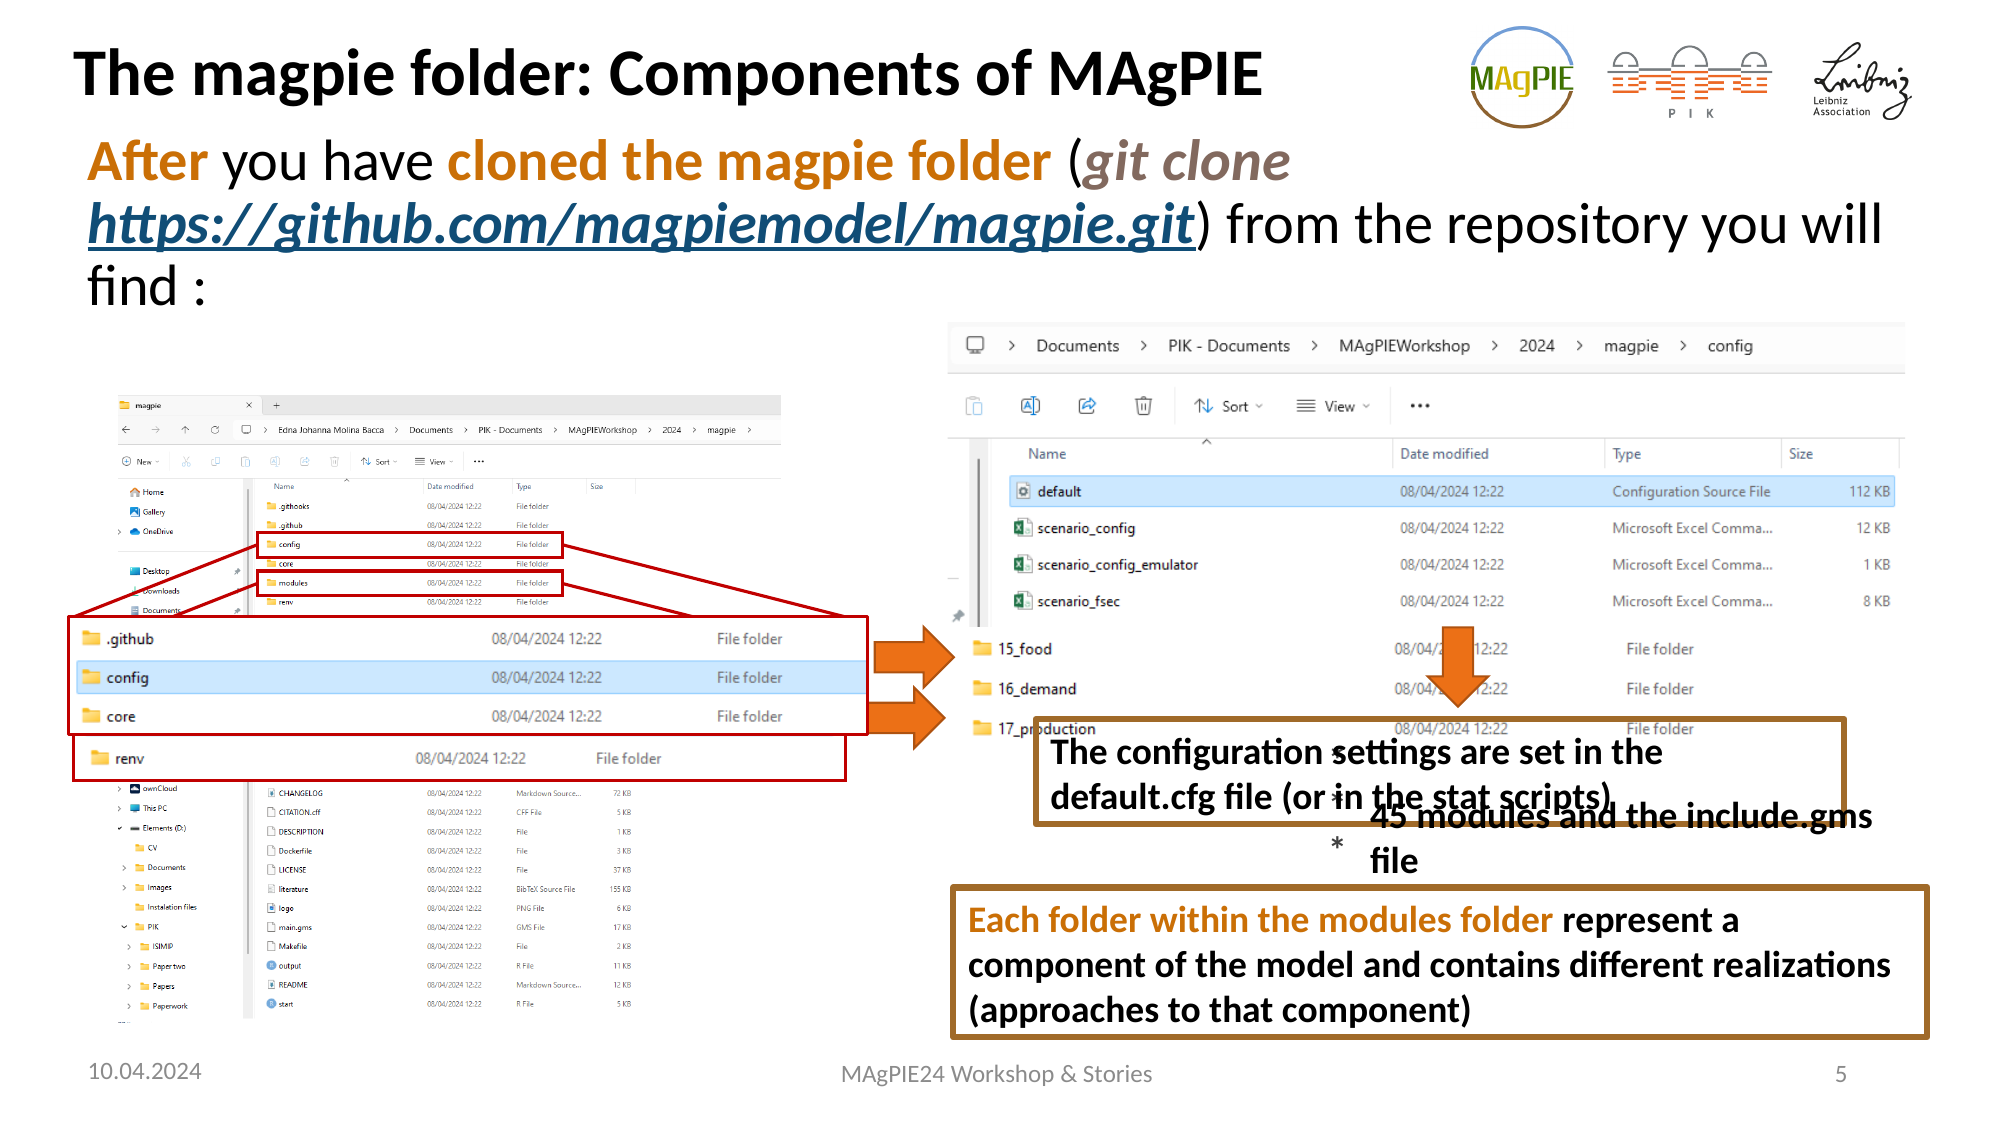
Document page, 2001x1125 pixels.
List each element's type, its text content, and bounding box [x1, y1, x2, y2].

footer MAgPIE24 Workshop & Stories [662, 1042, 1338, 1103]
list After you have cloned the magpie folder (git clone https://github.com/magpiemodel/magpie.git) from the repository you will find : [72, 148, 1928, 976]
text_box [74, 544, 258, 617]
text_box [873, 624, 953, 691]
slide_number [72, 1039, 523, 1100]
picture [947, 322, 1906, 748]
text_box [869, 685, 946, 751]
text_box * * * [1313, 824, 1355, 879]
text_box Each folder within the modules folder represent a component of the model and contains different realizations (approaches to that component) [953, 887, 1928, 1038]
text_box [562, 544, 844, 617]
slide_number 5 [1412, 1042, 1863, 1103]
picture [69, 395, 866, 1023]
text_box 45 modules and the include.gms file [1355, 783, 1906, 889]
title The magpie folder: Components of MAgPIE [59, 0, 1941, 148]
text_box The configuration settings are set in the default.cfg file (or in the stat scripts) [1035, 719, 1845, 824]
